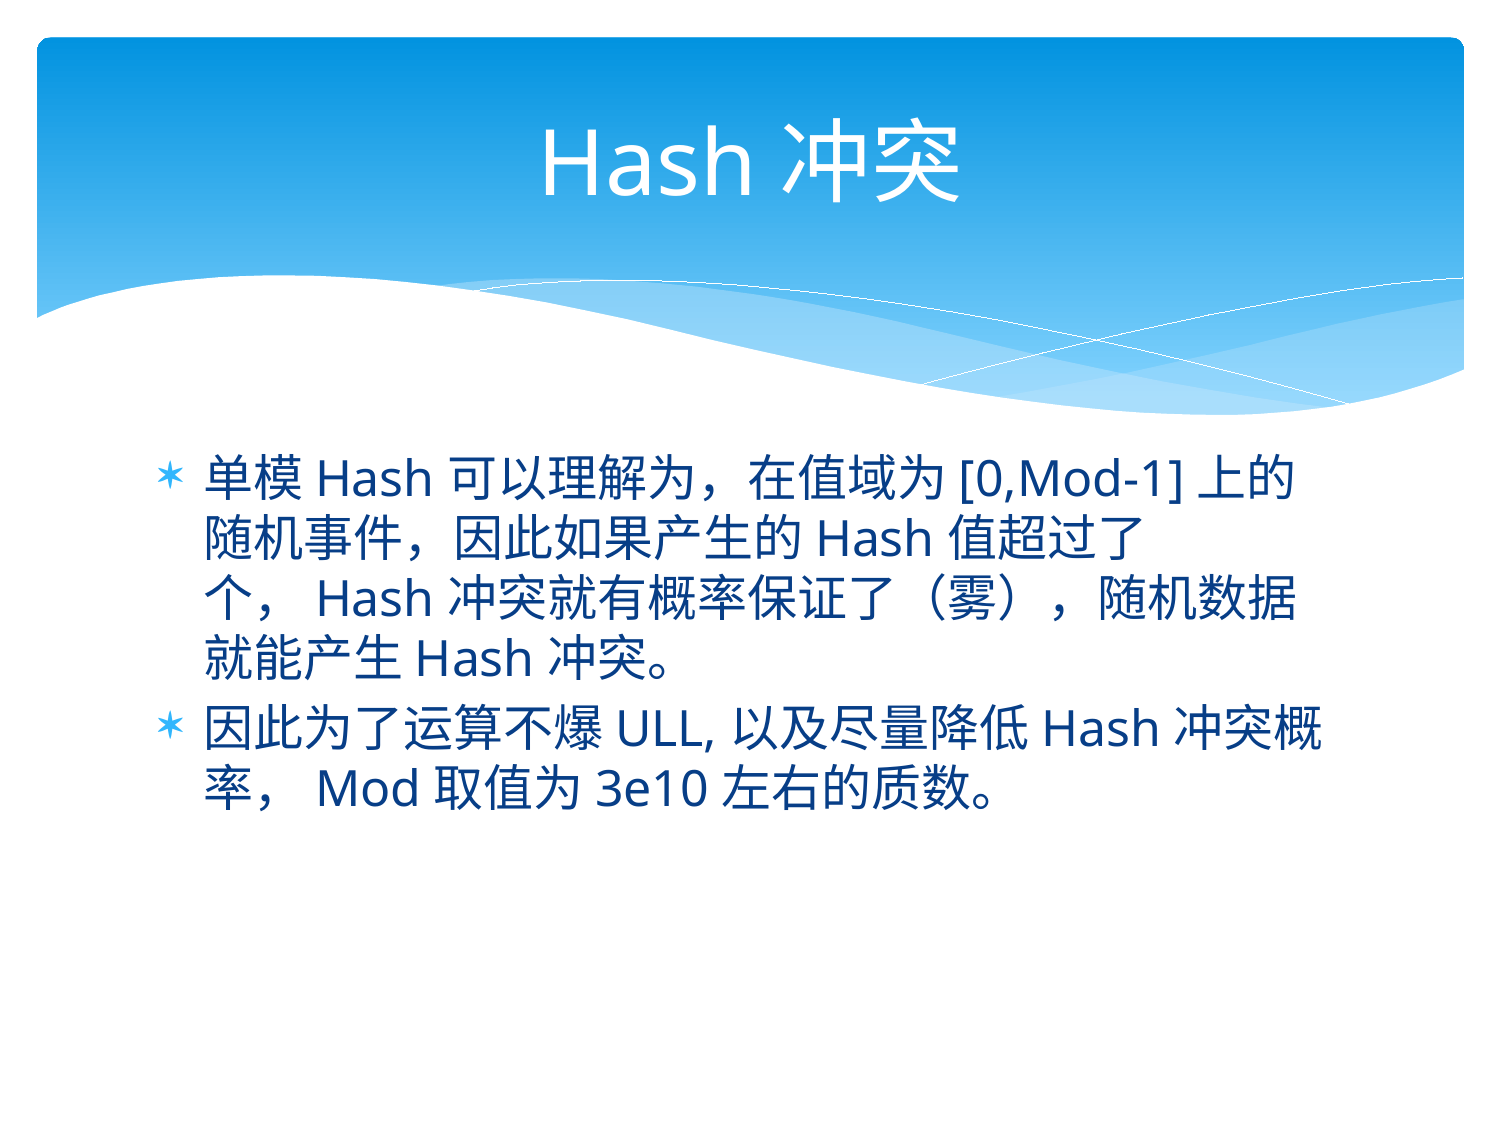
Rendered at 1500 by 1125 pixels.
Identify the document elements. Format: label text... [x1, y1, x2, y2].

title Hash冲突 [75, 55, 1425, 261]
